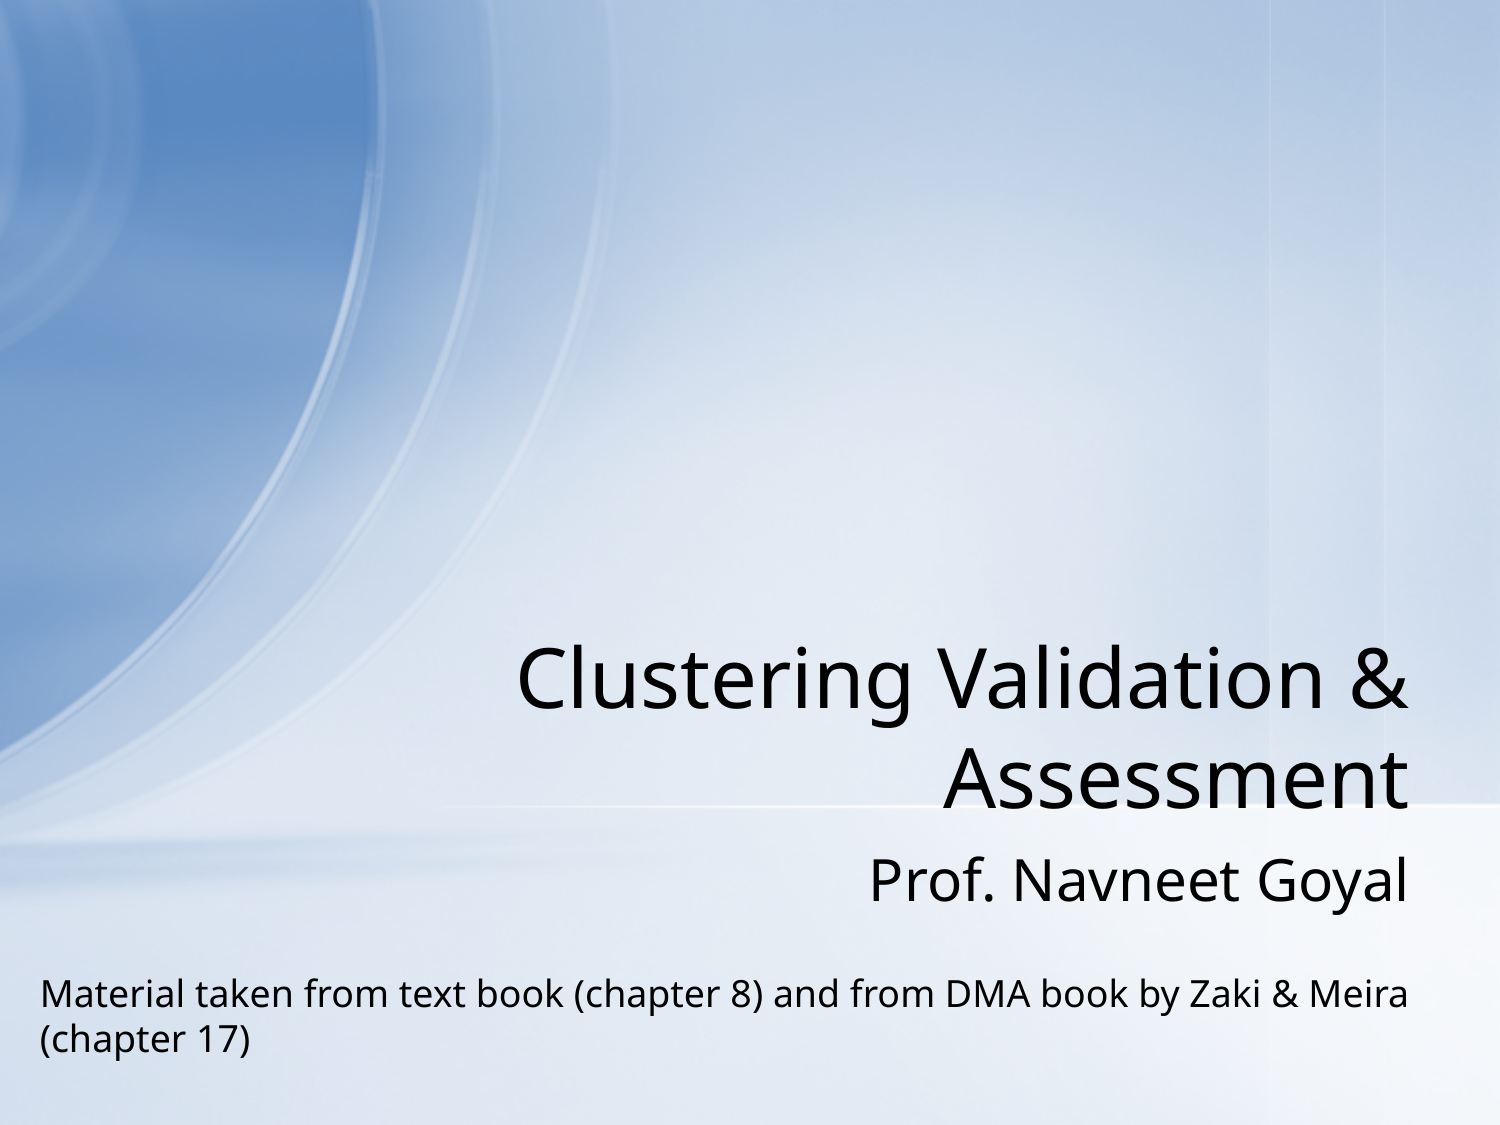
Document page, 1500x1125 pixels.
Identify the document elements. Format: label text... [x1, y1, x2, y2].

picture [0, 0, 1500, 1125]
subtitle Prof. Navneet Goyal [408, 835, 1425, 962]
text_box Material taken from text book (chapter 8) and from DMA book by Zaki & Meira (chapter 17) [24, 962, 1475, 1068]
title Clustering Validation & Assessment [62, 591, 1425, 833]
